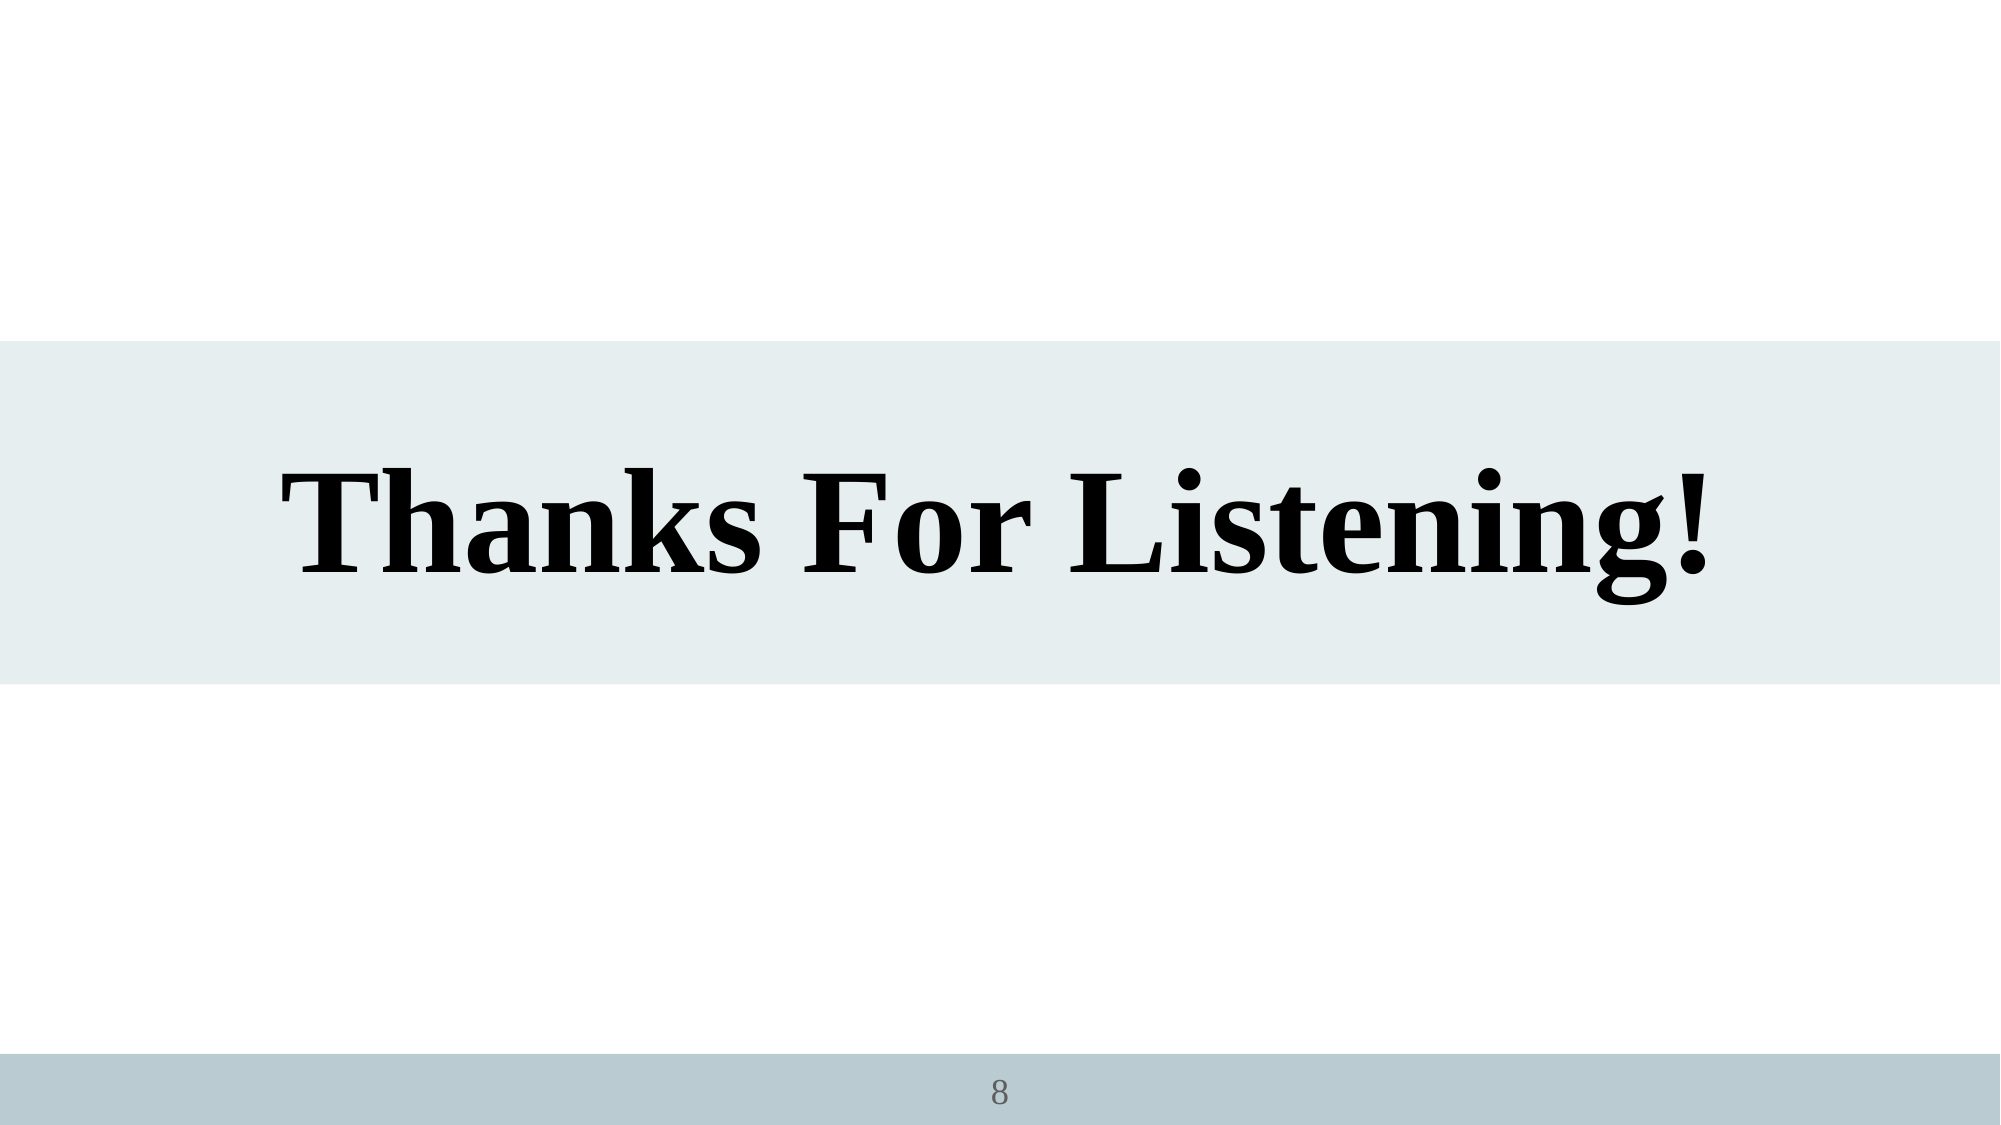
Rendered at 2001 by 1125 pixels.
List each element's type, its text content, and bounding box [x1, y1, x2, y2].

slide_number 8 [969, 1058, 1031, 1121]
